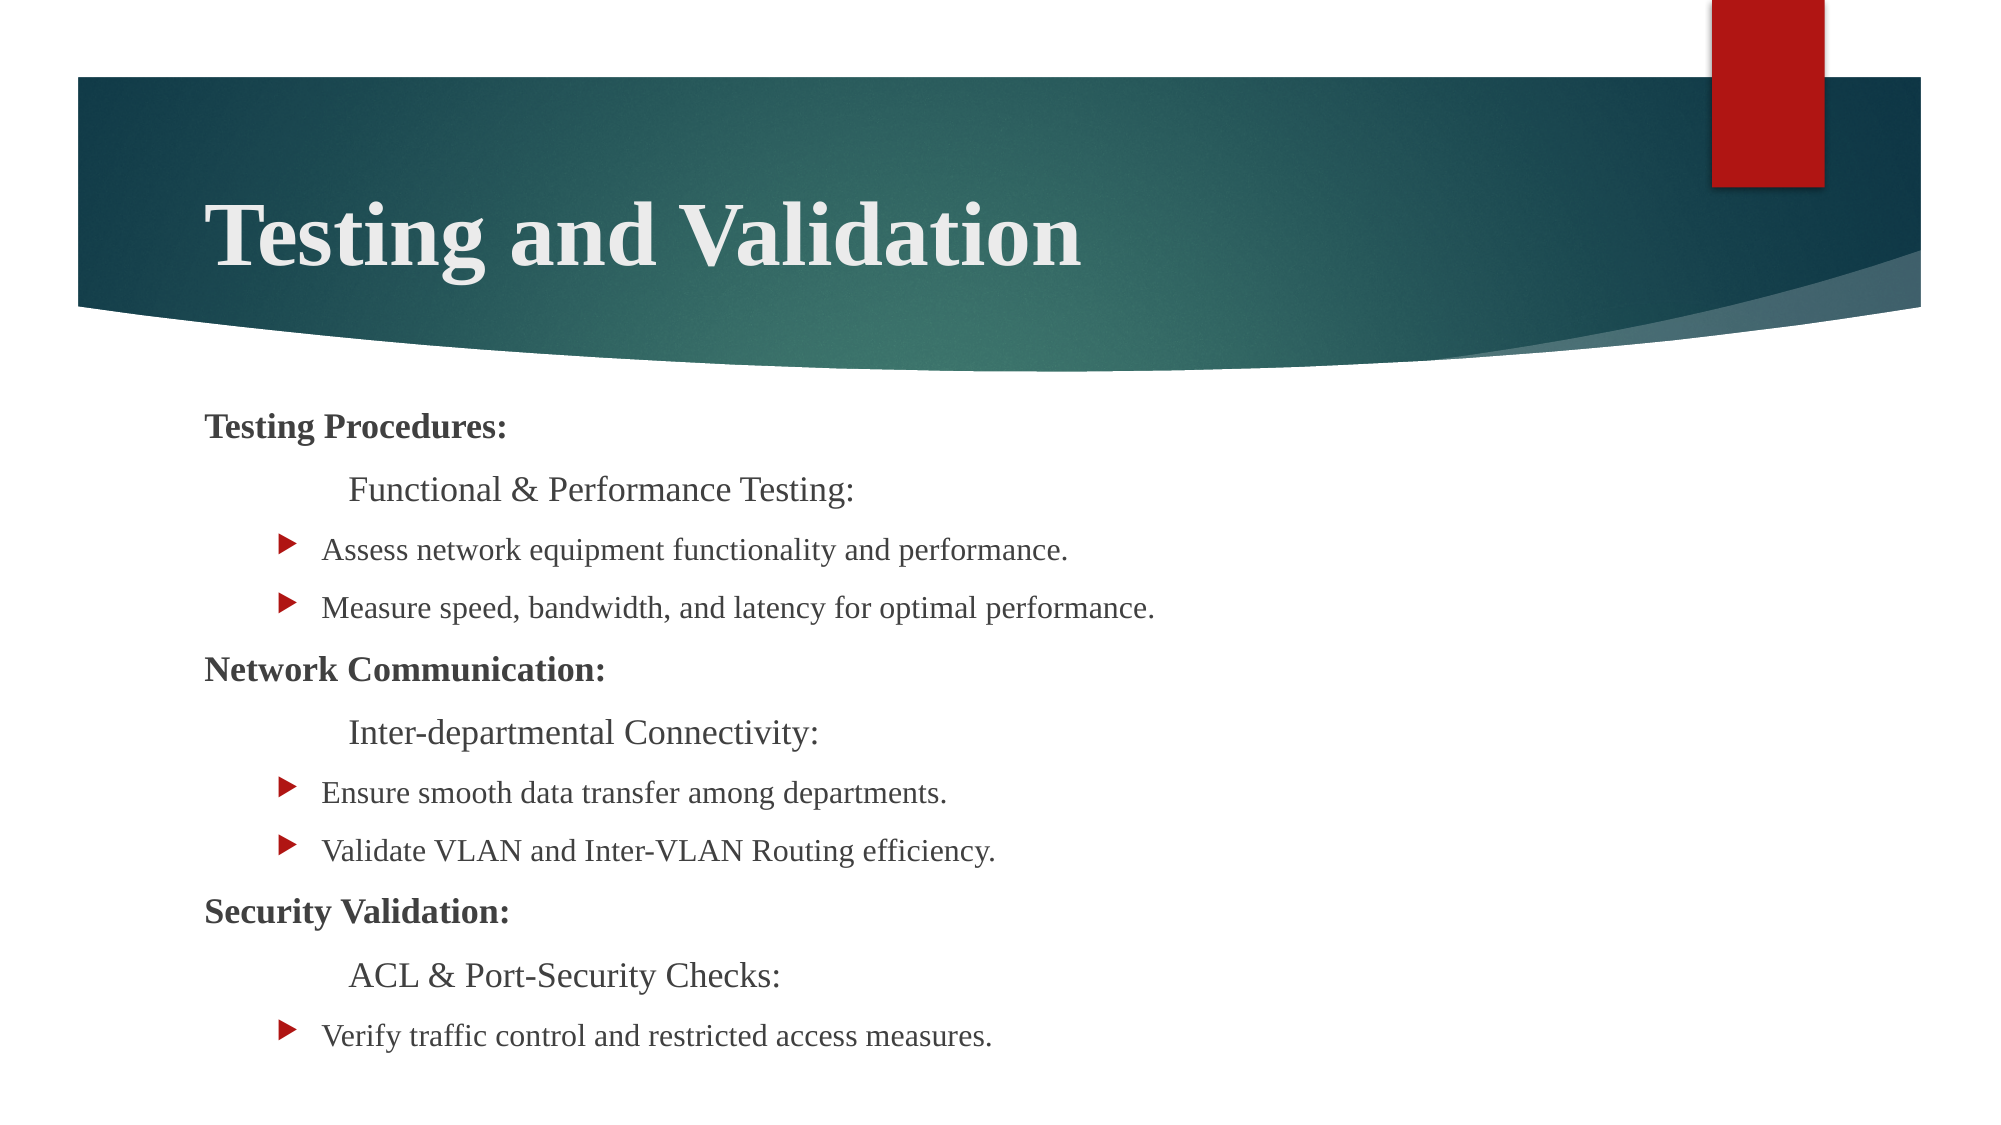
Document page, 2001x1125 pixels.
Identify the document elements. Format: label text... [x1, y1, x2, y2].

title Testing and Validation [189, 159, 1638, 299]
list Testing Procedures: Functional & Performance Testing: Assess network equipment functionality and performance. Measure speed, bandwidth, and latency for optimal performance. Network Communication: Inter-departmental Connectivity: Ensure smooth data transfer among departments. Validate VLAN and Inter-VLAN Routing efficiency. Security Validation: ACL & Port-Security Checks: Verify traffic control and restricted access measures. [189, 395, 1638, 1067]
